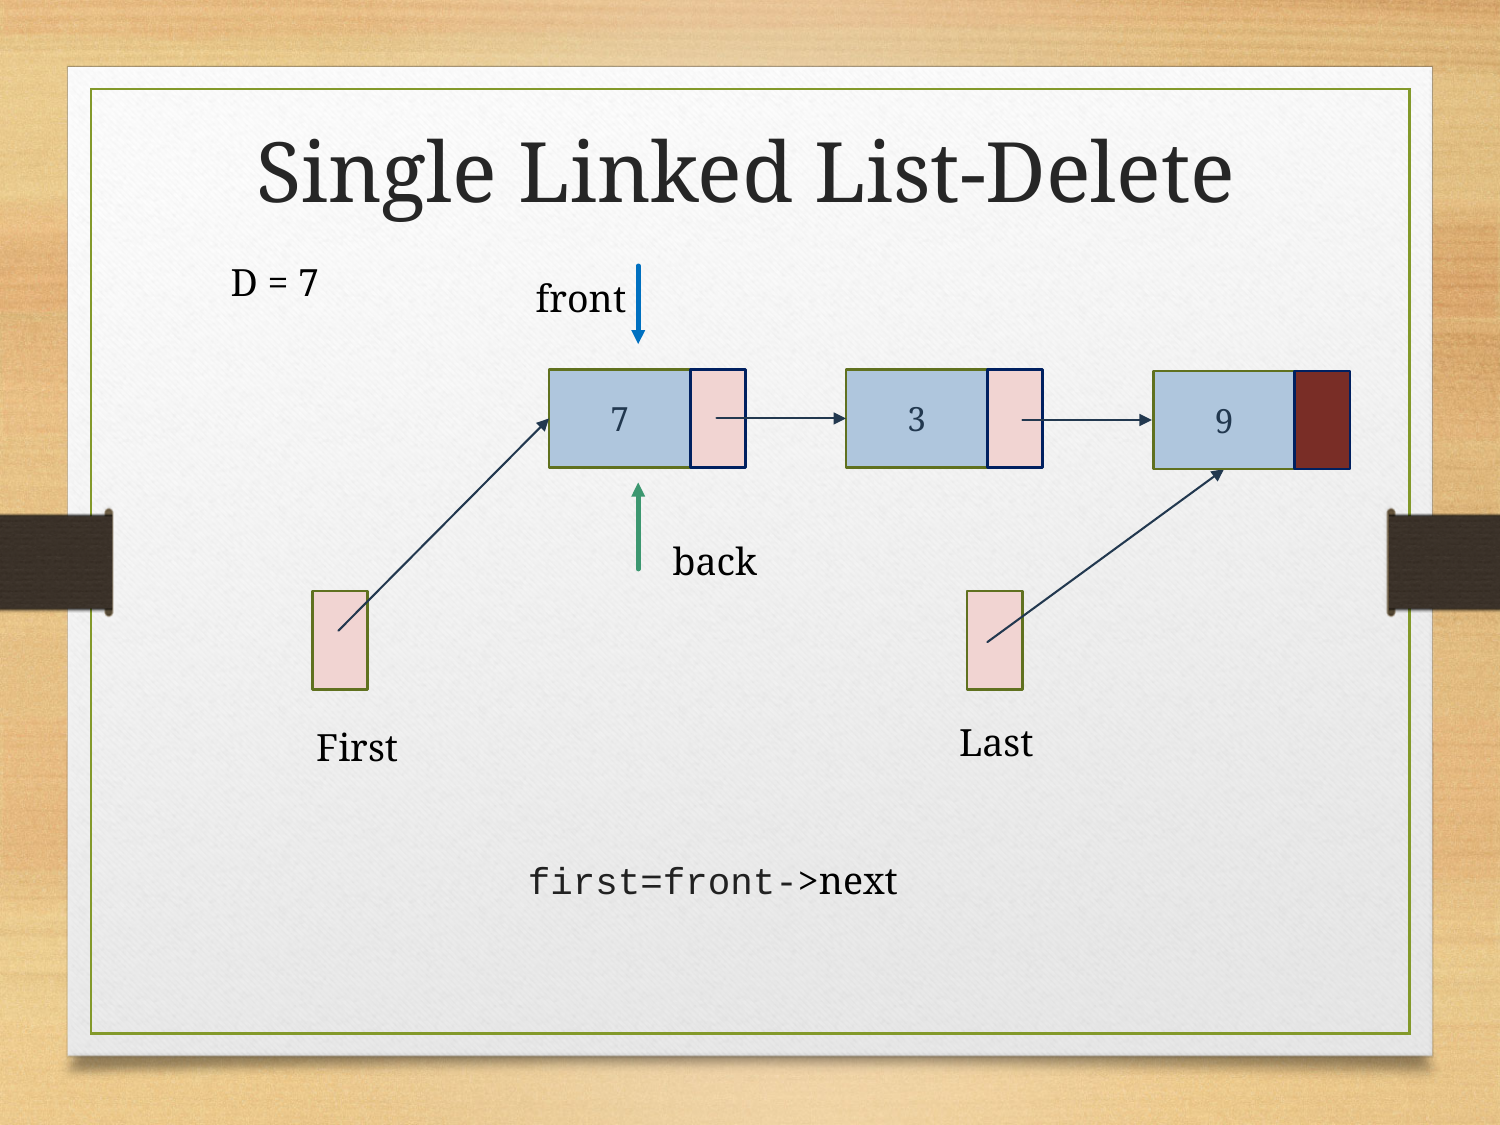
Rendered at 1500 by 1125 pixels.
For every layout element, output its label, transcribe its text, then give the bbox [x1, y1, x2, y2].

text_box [338, 418, 550, 631]
text_box Last [944, 711, 1049, 772]
text_box First [301, 716, 413, 777]
text_box front [520, 267, 637, 328]
text_box back [657, 530, 772, 591]
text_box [845, 369, 1043, 468]
text_box Single Linked List-Delete [188, 112, 1304, 219]
picture [0, 0, 1500, 1125]
text_box D = 7 [215, 251, 335, 312]
text_box [311, 590, 369, 691]
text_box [548, 369, 746, 468]
text_box first=front->next [513, 849, 913, 910]
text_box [1153, 370, 1351, 470]
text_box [987, 468, 1225, 643]
text_box [966, 590, 1024, 691]
